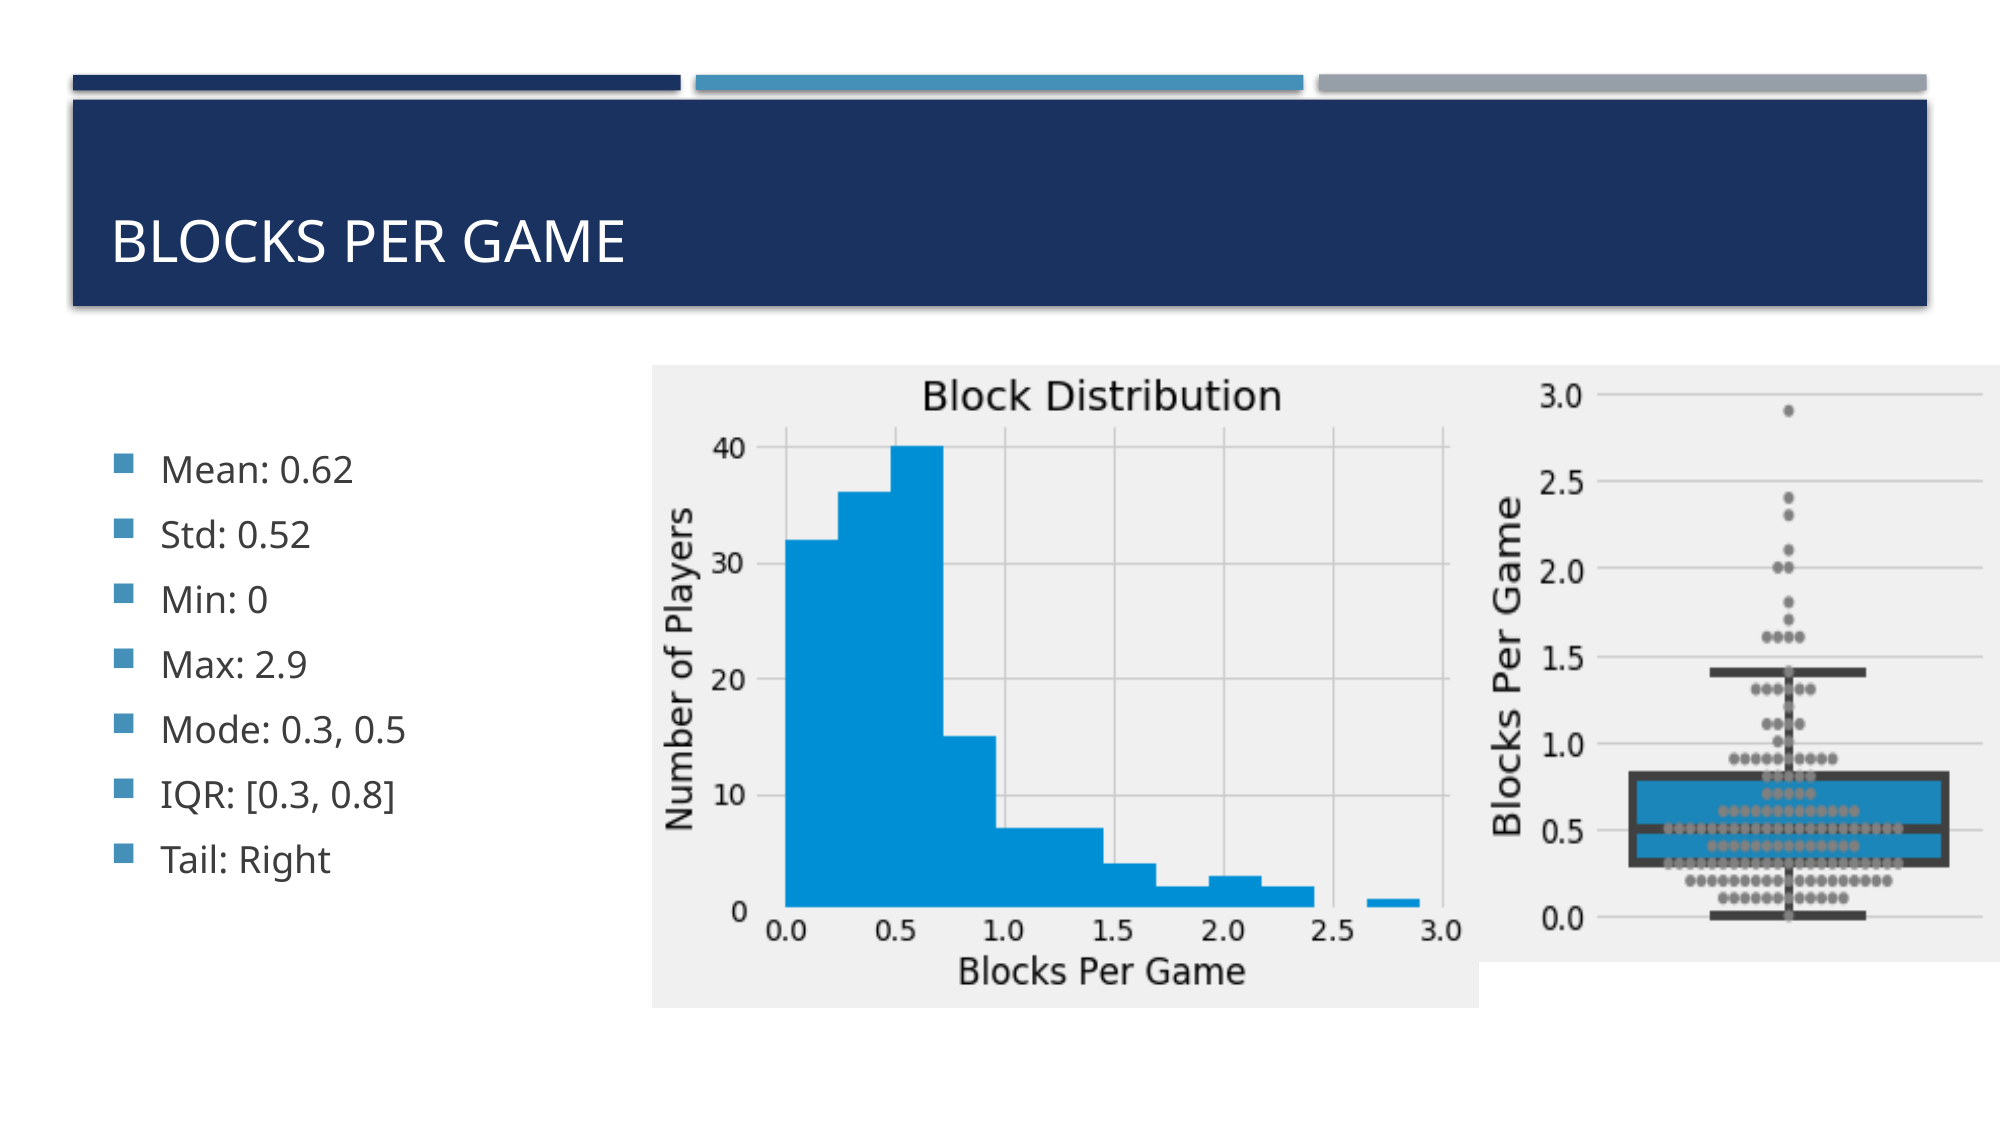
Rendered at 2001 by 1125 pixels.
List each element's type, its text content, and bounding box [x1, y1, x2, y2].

list Mean: 0.62 Std: 0.52 Min: 0 Max: 2.9 Mode: 0.3, 0.5 IQR: [0.3, 0.8] Tail: Right [95, 365, 648, 962]
title Blocks per game [95, 119, 1905, 282]
picture [651, 364, 2000, 1008]
